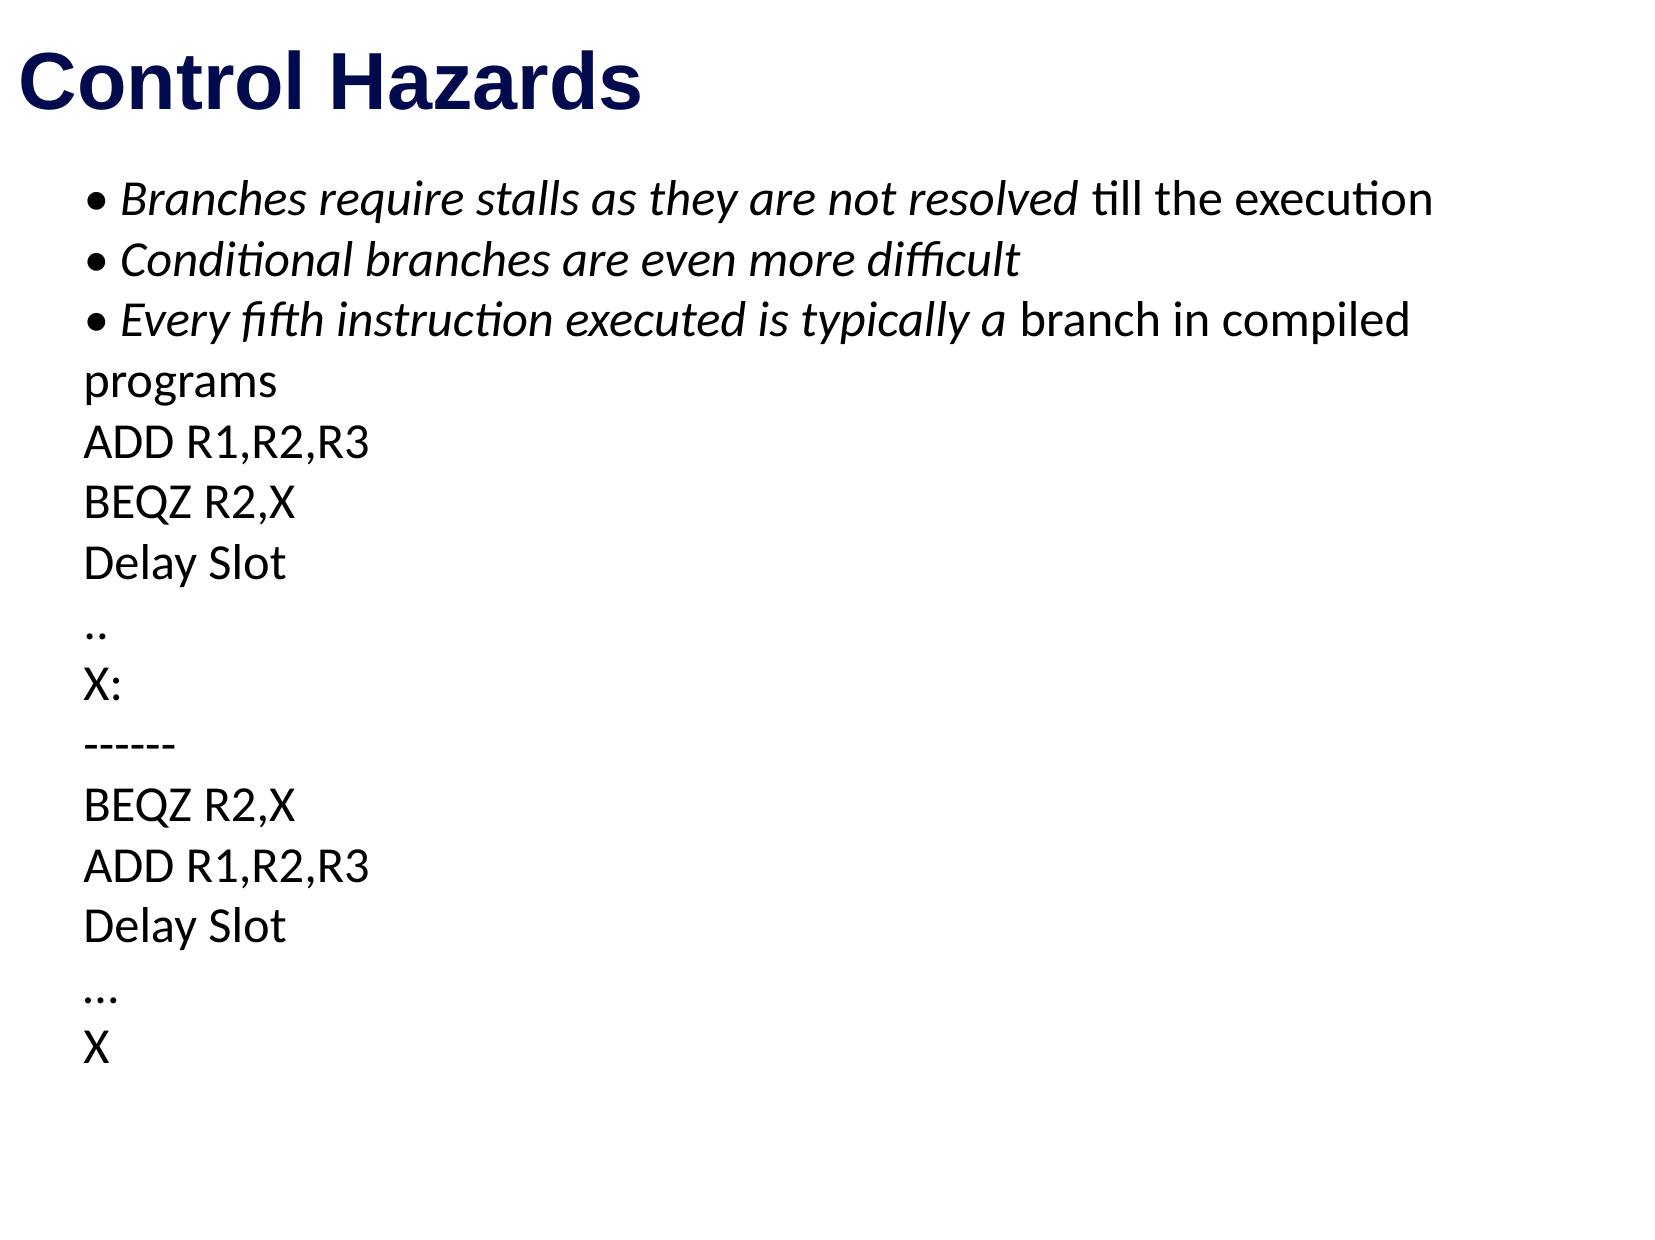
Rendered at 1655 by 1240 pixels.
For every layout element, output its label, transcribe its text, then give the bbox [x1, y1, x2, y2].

list • Branches require stalls as they are not resolved till the execution • Conditional branches are even more difficult • Every fifth instruction executed is typically a branch in compiled programs ADD R1,R2,R3 BEQZ R2,X Delay Slot .. X: ------ BEQZ R2,X ADD R1,R2,R3 Delay Slot … X [83, 165, 1599, 1226]
title Control Hazards [18, 28, 1636, 225]
